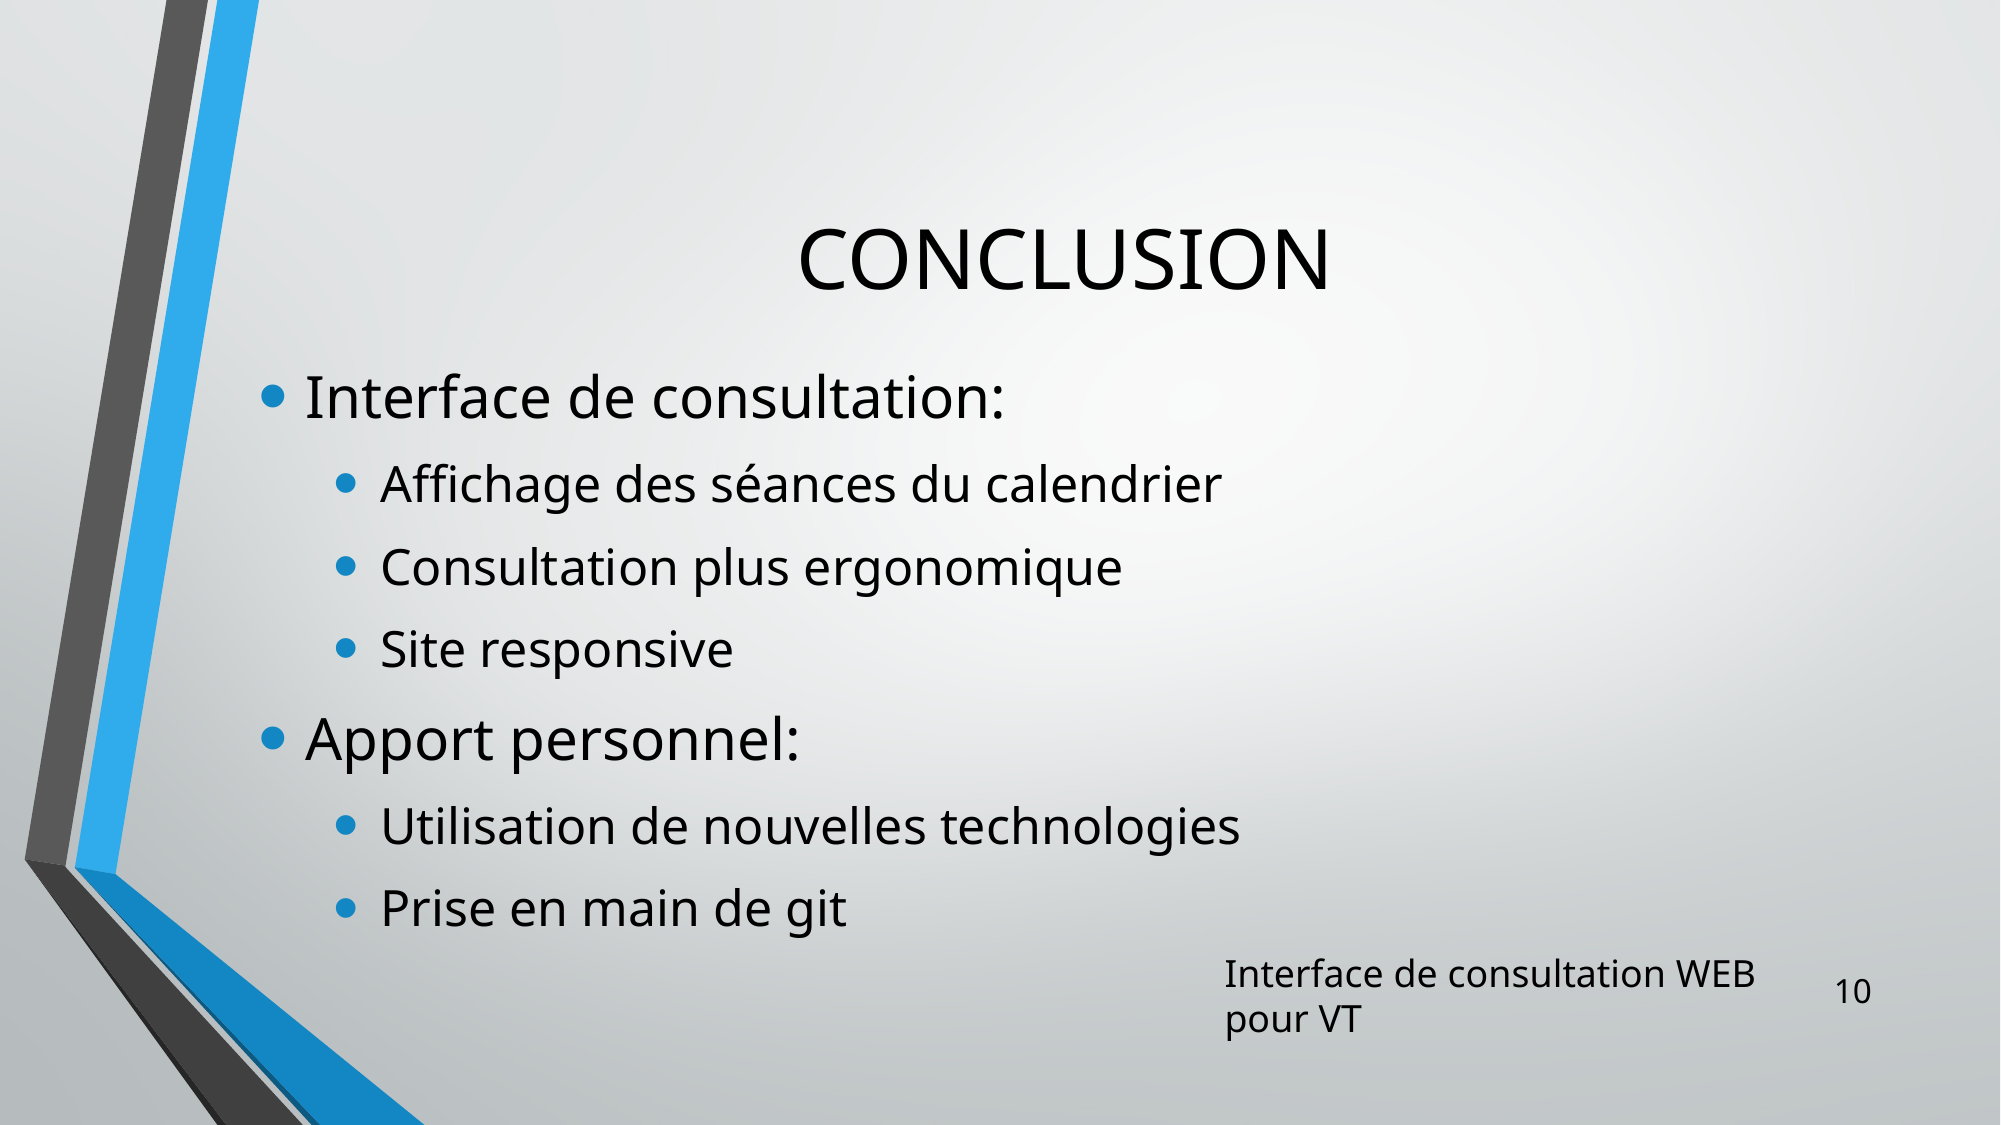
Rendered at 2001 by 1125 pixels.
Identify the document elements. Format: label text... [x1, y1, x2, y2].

footer Interface de consultation WEB pour VT [1209, 965, 1842, 1025]
slide_number 10 [1796, 962, 1887, 1023]
title CONCLUSION [243, 112, 1887, 400]
list Interface de consultation: Affichage des séances du calendrier Consultation plus ergonomique Site responsive Apport personnel: Utilisation de nouvelles technologies Prise en main de git [243, 439, 1887, 952]
